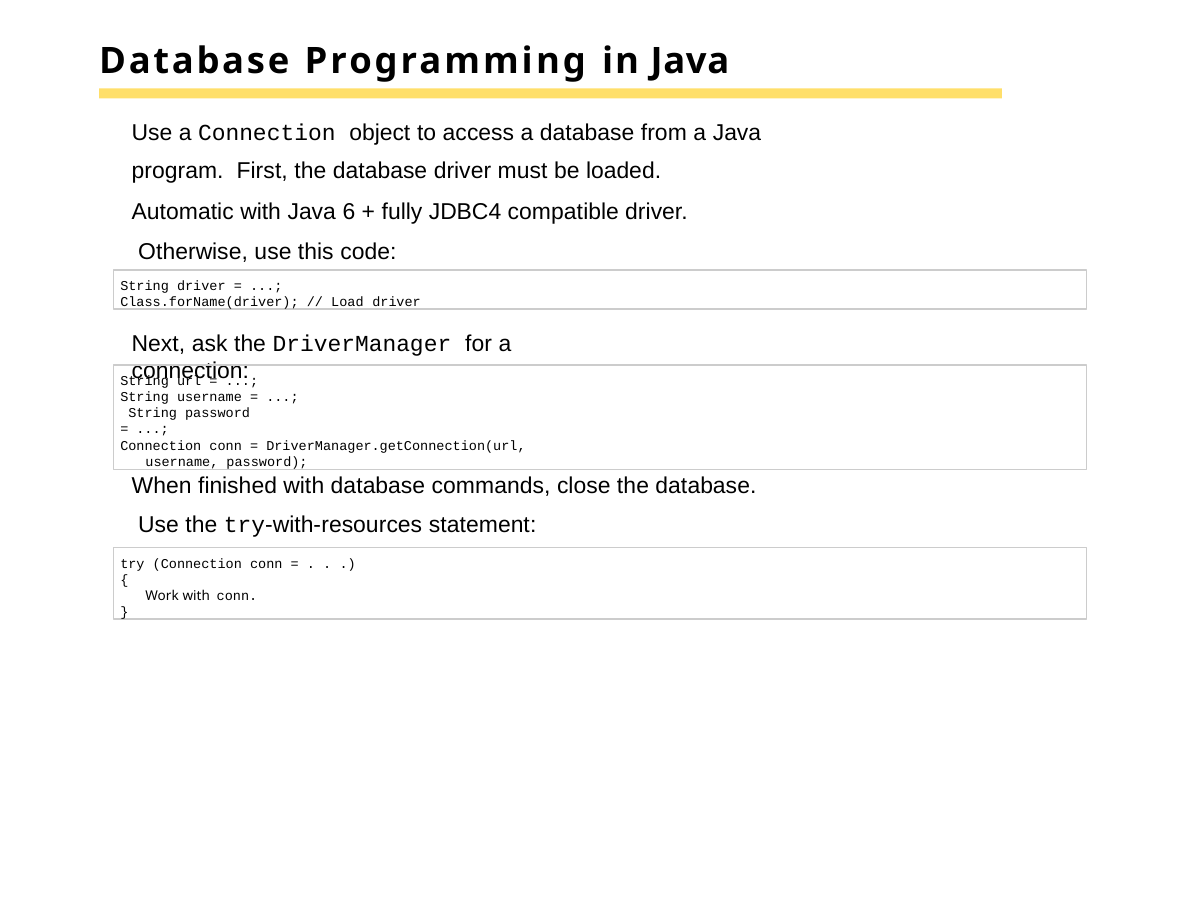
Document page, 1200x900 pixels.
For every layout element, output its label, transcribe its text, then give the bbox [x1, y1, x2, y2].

text_box Use a Connection object to access a database from a Java program. First, the database driver must be loaded. Automatic with Java 6 + fully JDBC4 compatible driver. Otherwise, use this code: [129, 106, 857, 265]
text_box Next, ask the DriverManager for a connection: [129, 328, 632, 365]
text_box When finished with database commands, close the database. Use the try-with-resources statement: [129, 458, 761, 537]
text_box try (Connection conn = . . .) { Work with conn. } [113, 547, 1087, 619]
text_box String driver = ...; Class.forName(driver); // Load driver [113, 270, 1087, 310]
title Database Programming in Java [97, 36, 1103, 188]
text_box String url = ...; String username = ...; String password = ...; Connection conn = DriverManager.getConnection(url, username, password); [113, 365, 1087, 470]
